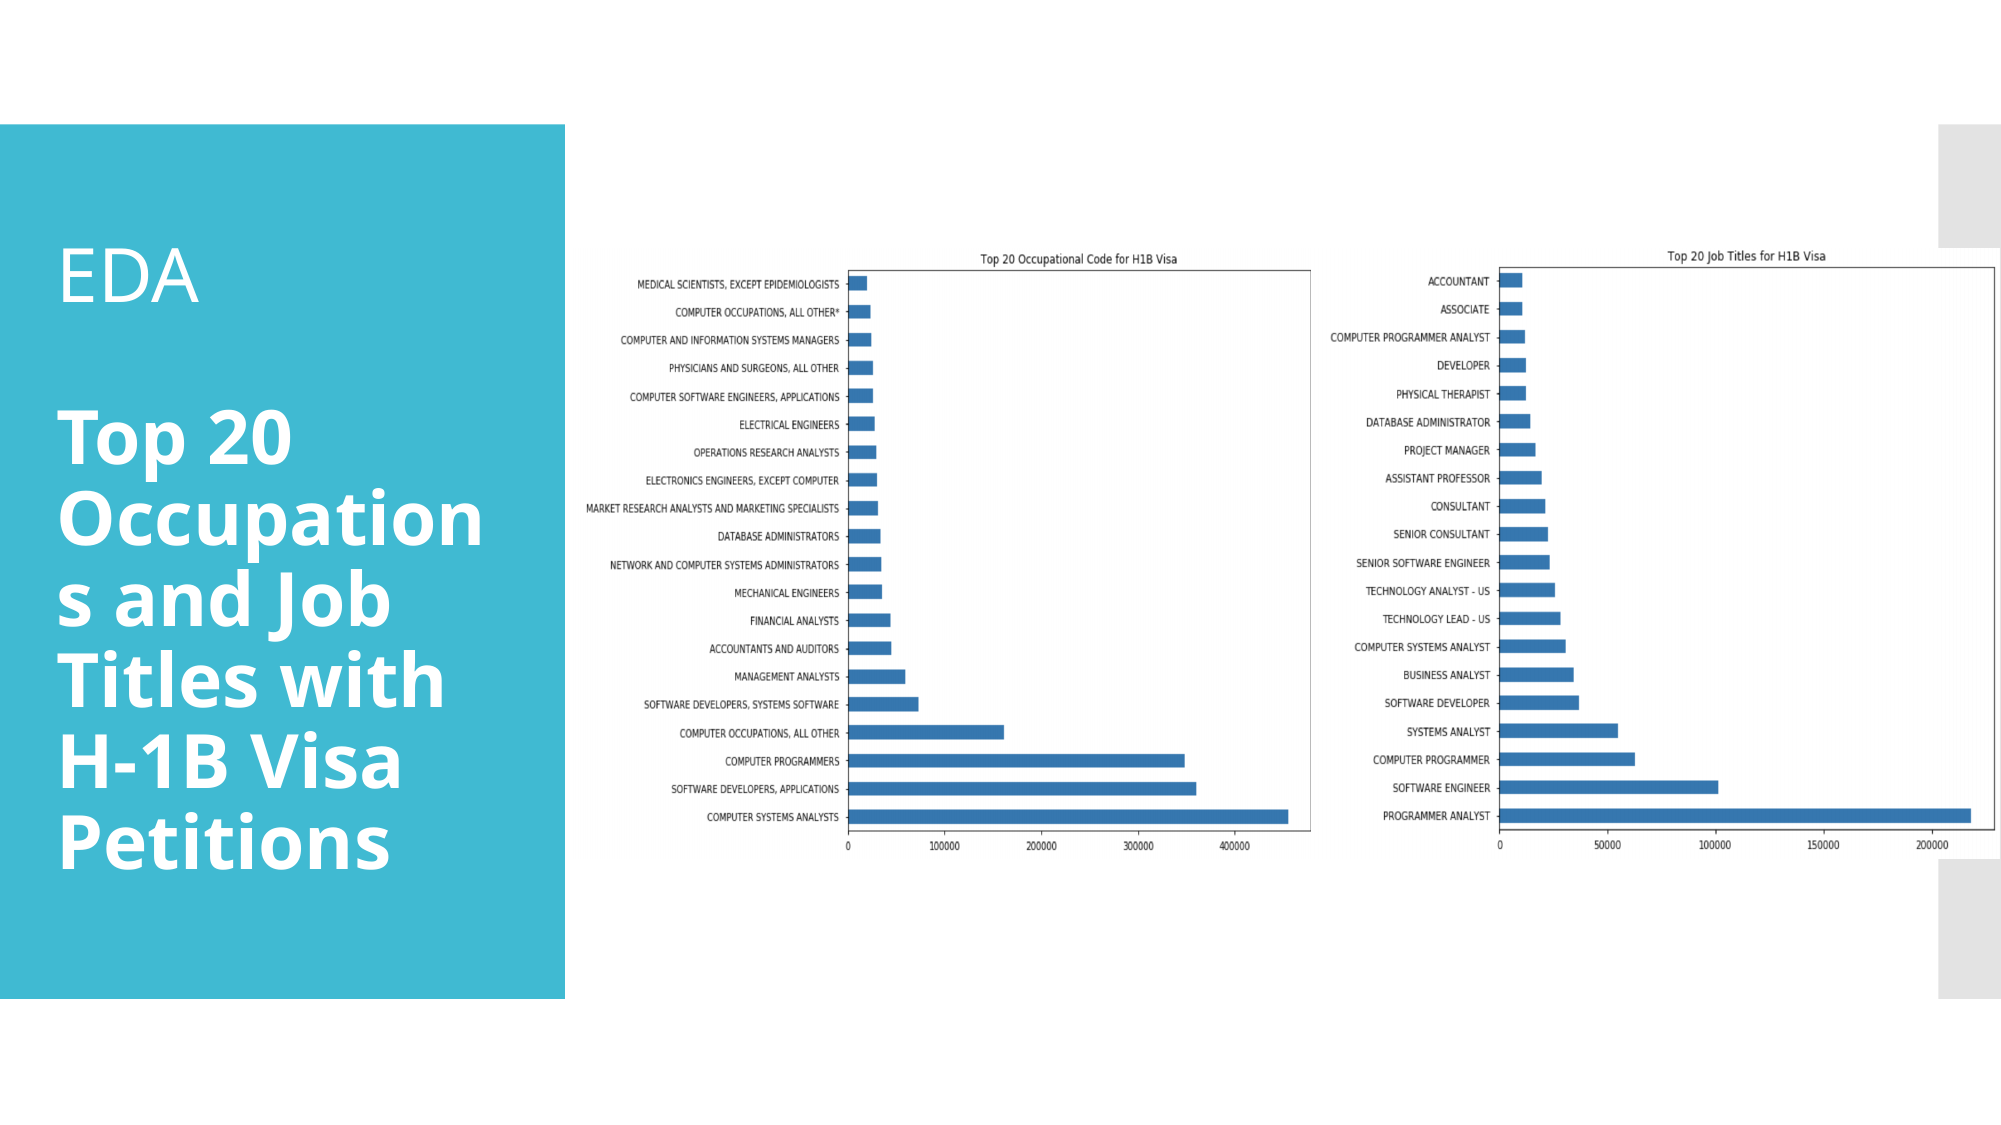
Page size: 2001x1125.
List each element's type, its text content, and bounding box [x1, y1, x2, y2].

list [1310, 248, 2000, 860]
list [571, 248, 1308, 860]
title EDA Top 20 Occupations and Job Titles with H-1B Visa Petitions [41, 184, 525, 940]
